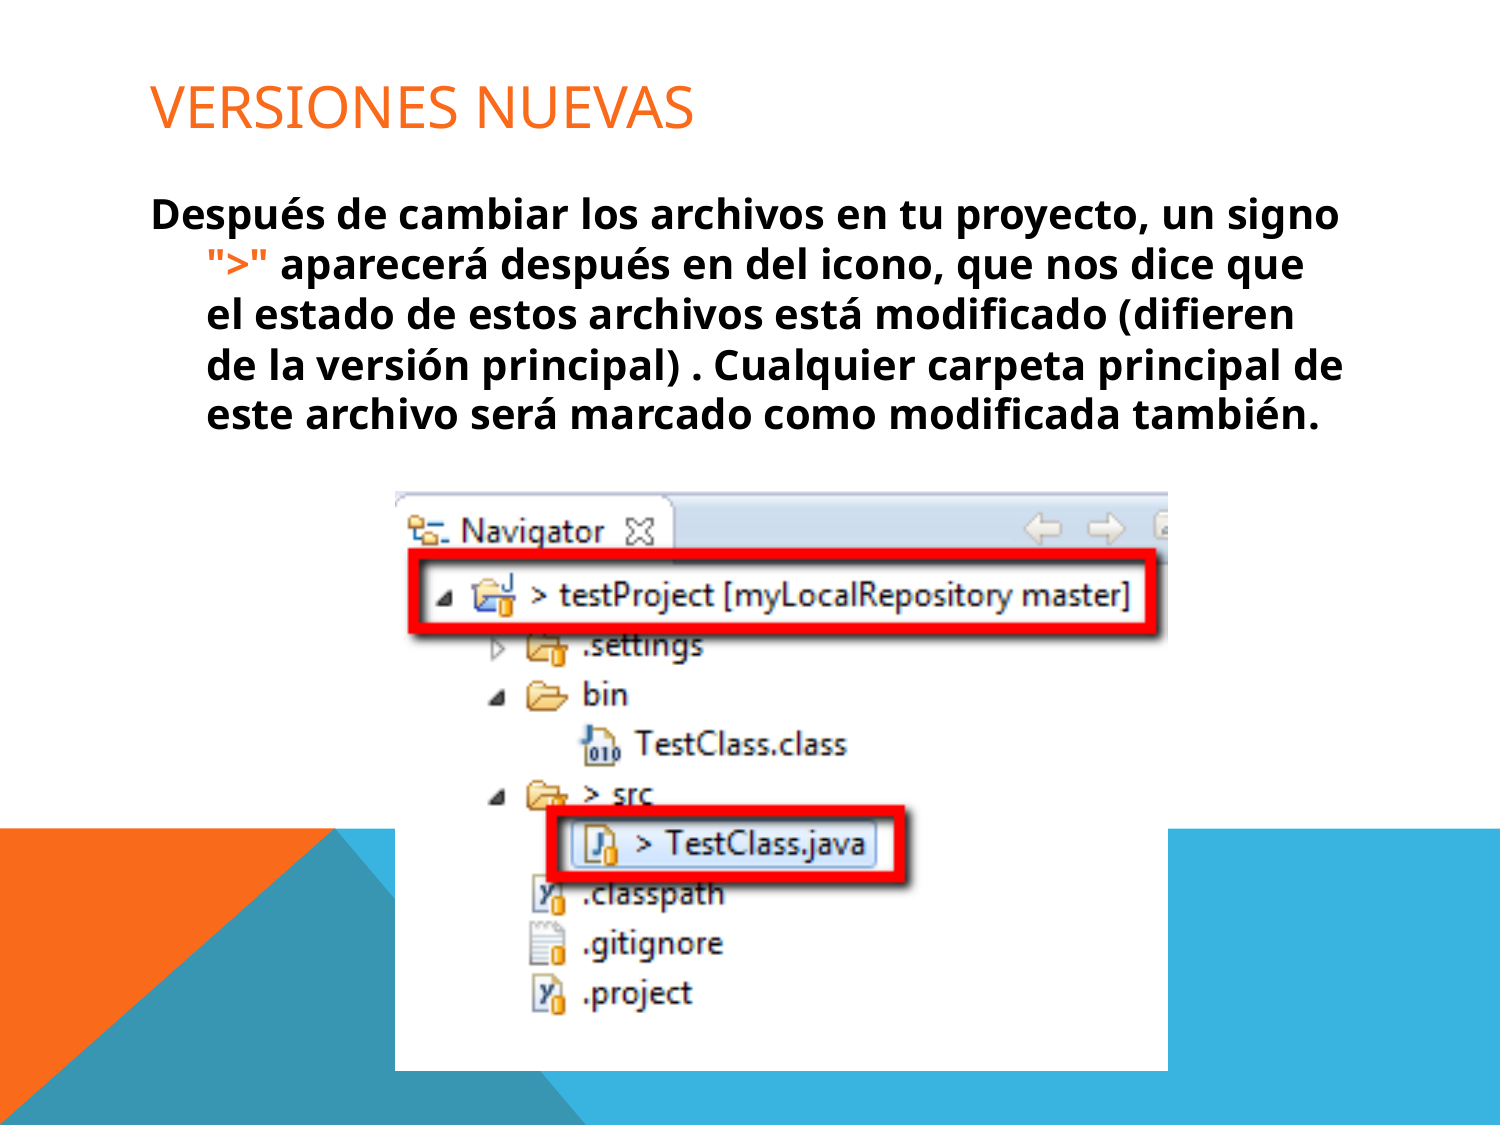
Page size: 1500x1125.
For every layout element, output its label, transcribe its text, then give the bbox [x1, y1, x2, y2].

title VERSIONES NUEVAS [135, 60, 1369, 150]
picture [395, 491, 1168, 1071]
list Después de cambiar los archivos en tu proyecto, un signo ">" aparecerá después en del icono, que nos dice que el estado de estos archivos está modificado (difieren de la versión principal) . Cualquier carpeta principal de este archivo será marcado como modificada también. [135, 180, 1369, 768]
